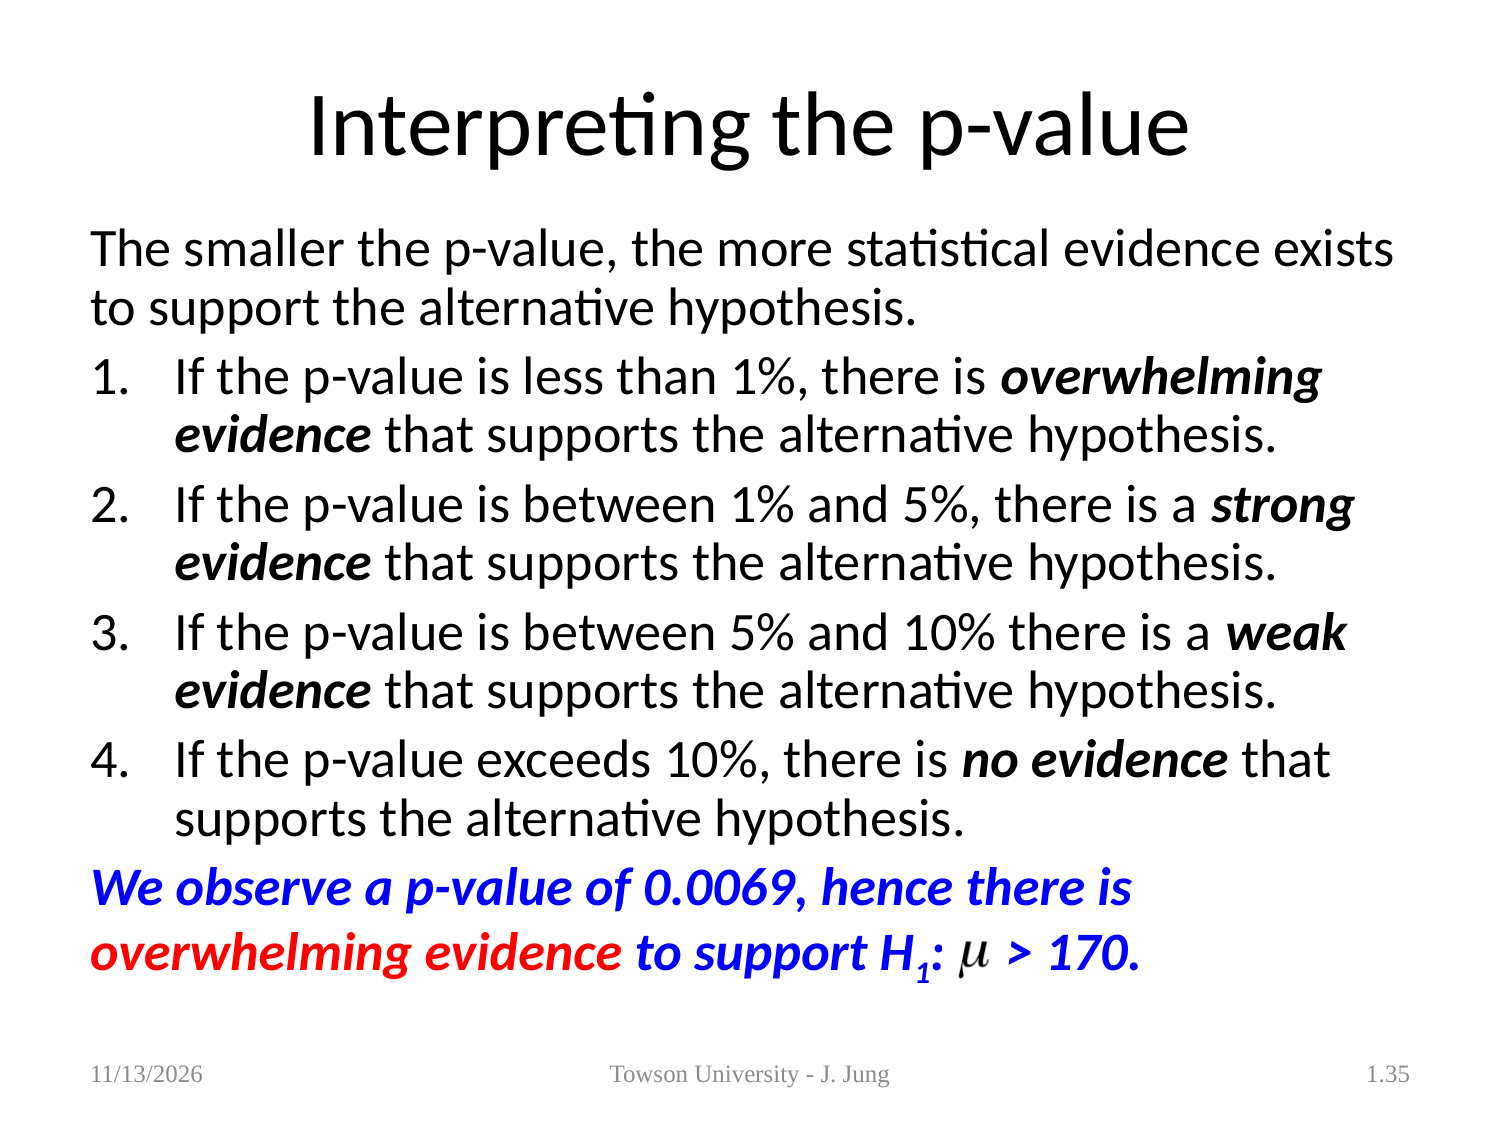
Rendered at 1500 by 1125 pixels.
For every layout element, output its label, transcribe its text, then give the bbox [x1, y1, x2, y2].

list The smaller the p-value, the more statistical evidence exists to support the alternative hypothesis. If the p-value is less than 1%, there is overwhelming evidence that supports the alternative hypothesis. If the p-value is between 1% and 5%, there is a strong evidence that supports the alternative hypothesis. If the p-value is between 5% and 10% there is a weak evidence that supports the alternative hypothesis. If the p-value exceeds 10%, there is no evidence that supports the alternative hypothesis. We observe a p-value of 0.0069, hence there is overwhelming evidence to support H1: > 170. [75, 212, 1425, 1005]
slide_number 1.35 [1074, 1042, 1425, 1103]
footer Towson University - J. Jung [512, 1042, 988, 1103]
picture [942, 924, 1001, 989]
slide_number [75, 1042, 425, 1103]
title Interpreting the p-value [75, 24, 1425, 212]
